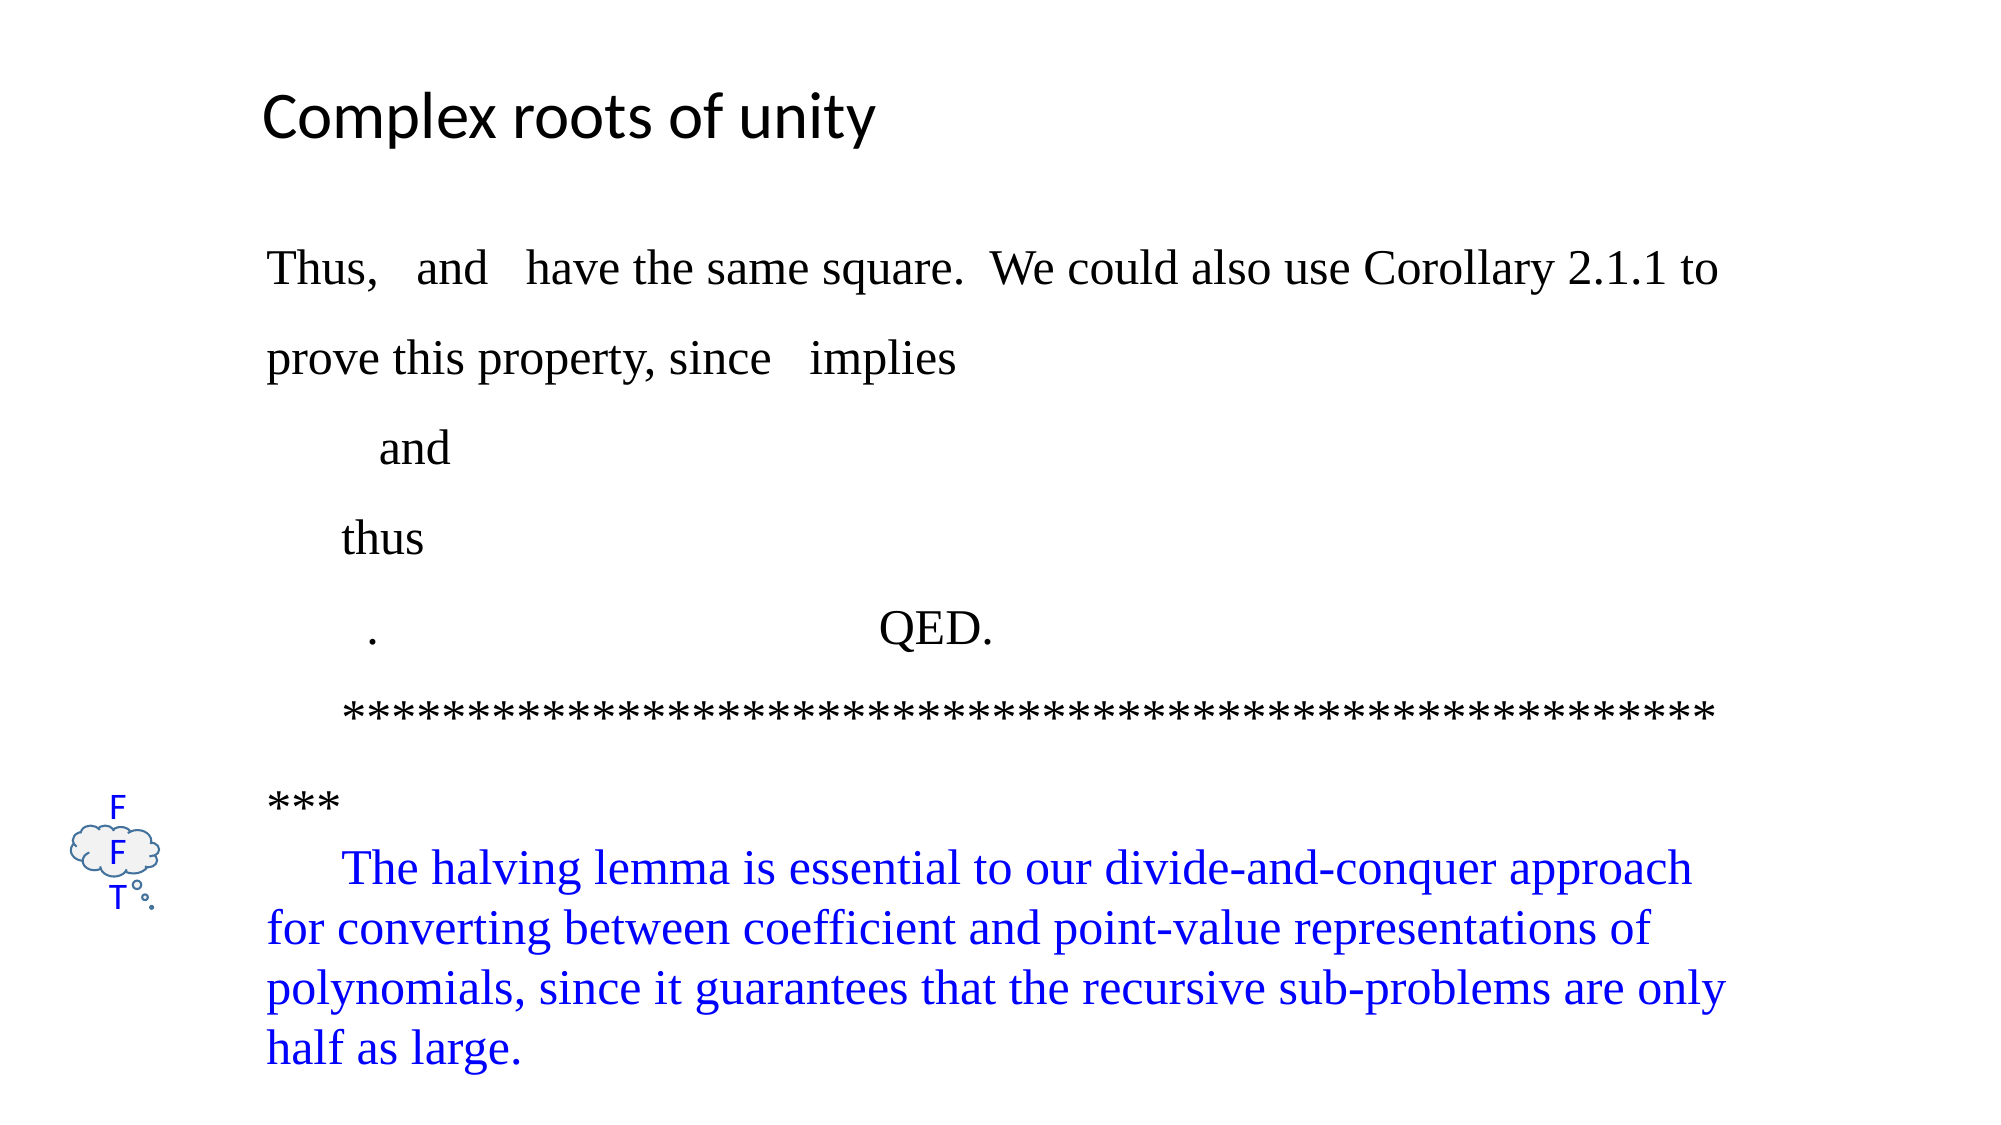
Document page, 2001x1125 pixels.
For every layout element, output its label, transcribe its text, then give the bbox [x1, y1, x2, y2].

text_box FFT [141, 893, 149, 902]
text_box FFT [69, 824, 161, 878]
text_box FFT [131, 879, 143, 891]
text_box Complex roots of unity [247, 52, 892, 160]
